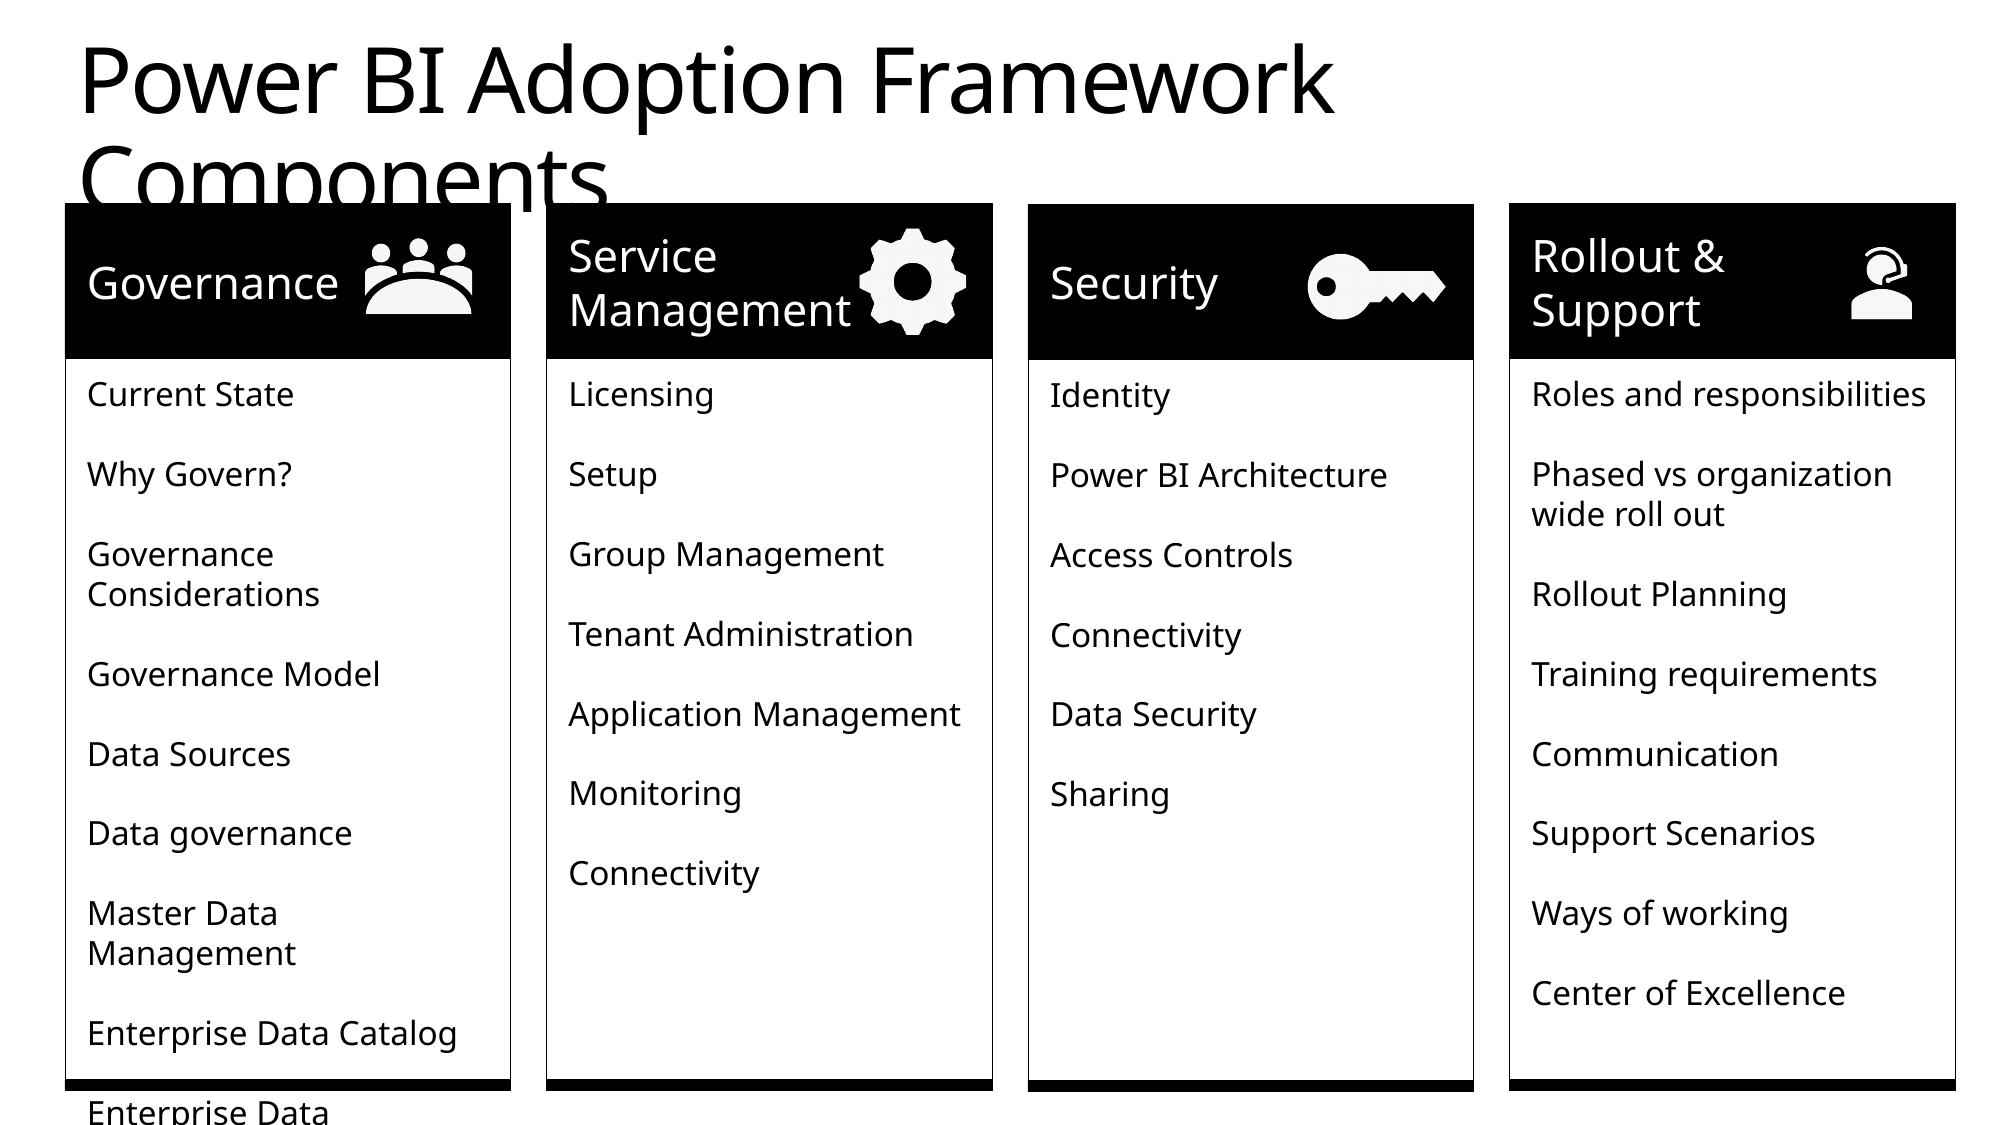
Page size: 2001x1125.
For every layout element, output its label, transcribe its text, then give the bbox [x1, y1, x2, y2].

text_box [1509, 203, 1956, 1091]
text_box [1027, 204, 1474, 1092]
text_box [64, 203, 511, 1091]
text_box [546, 203, 993, 1091]
text_box Power BI Adoption Framework Components [53, 20, 1890, 168]
